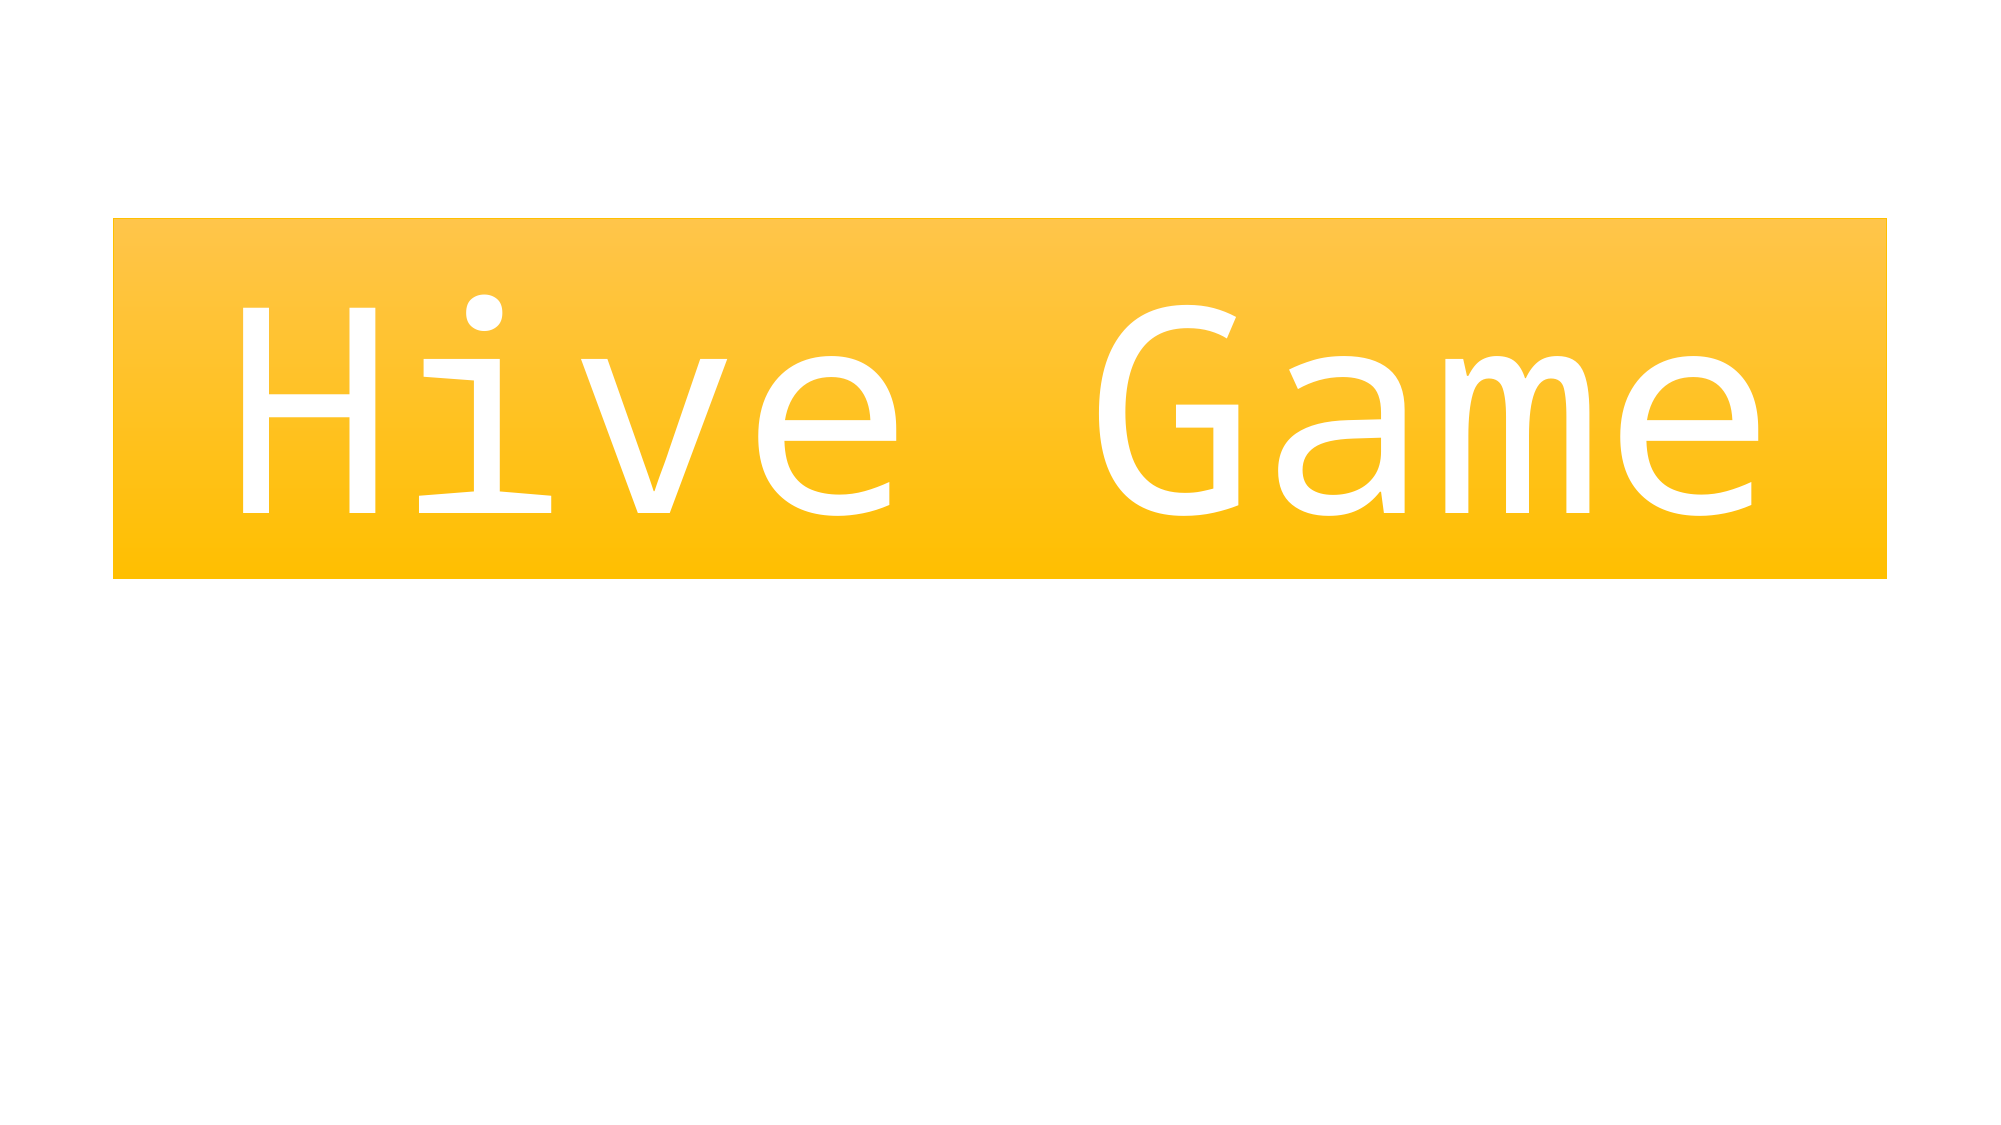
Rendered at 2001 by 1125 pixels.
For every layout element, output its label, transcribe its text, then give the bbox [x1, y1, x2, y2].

text_box Hive Game [113, 218, 1887, 579]
